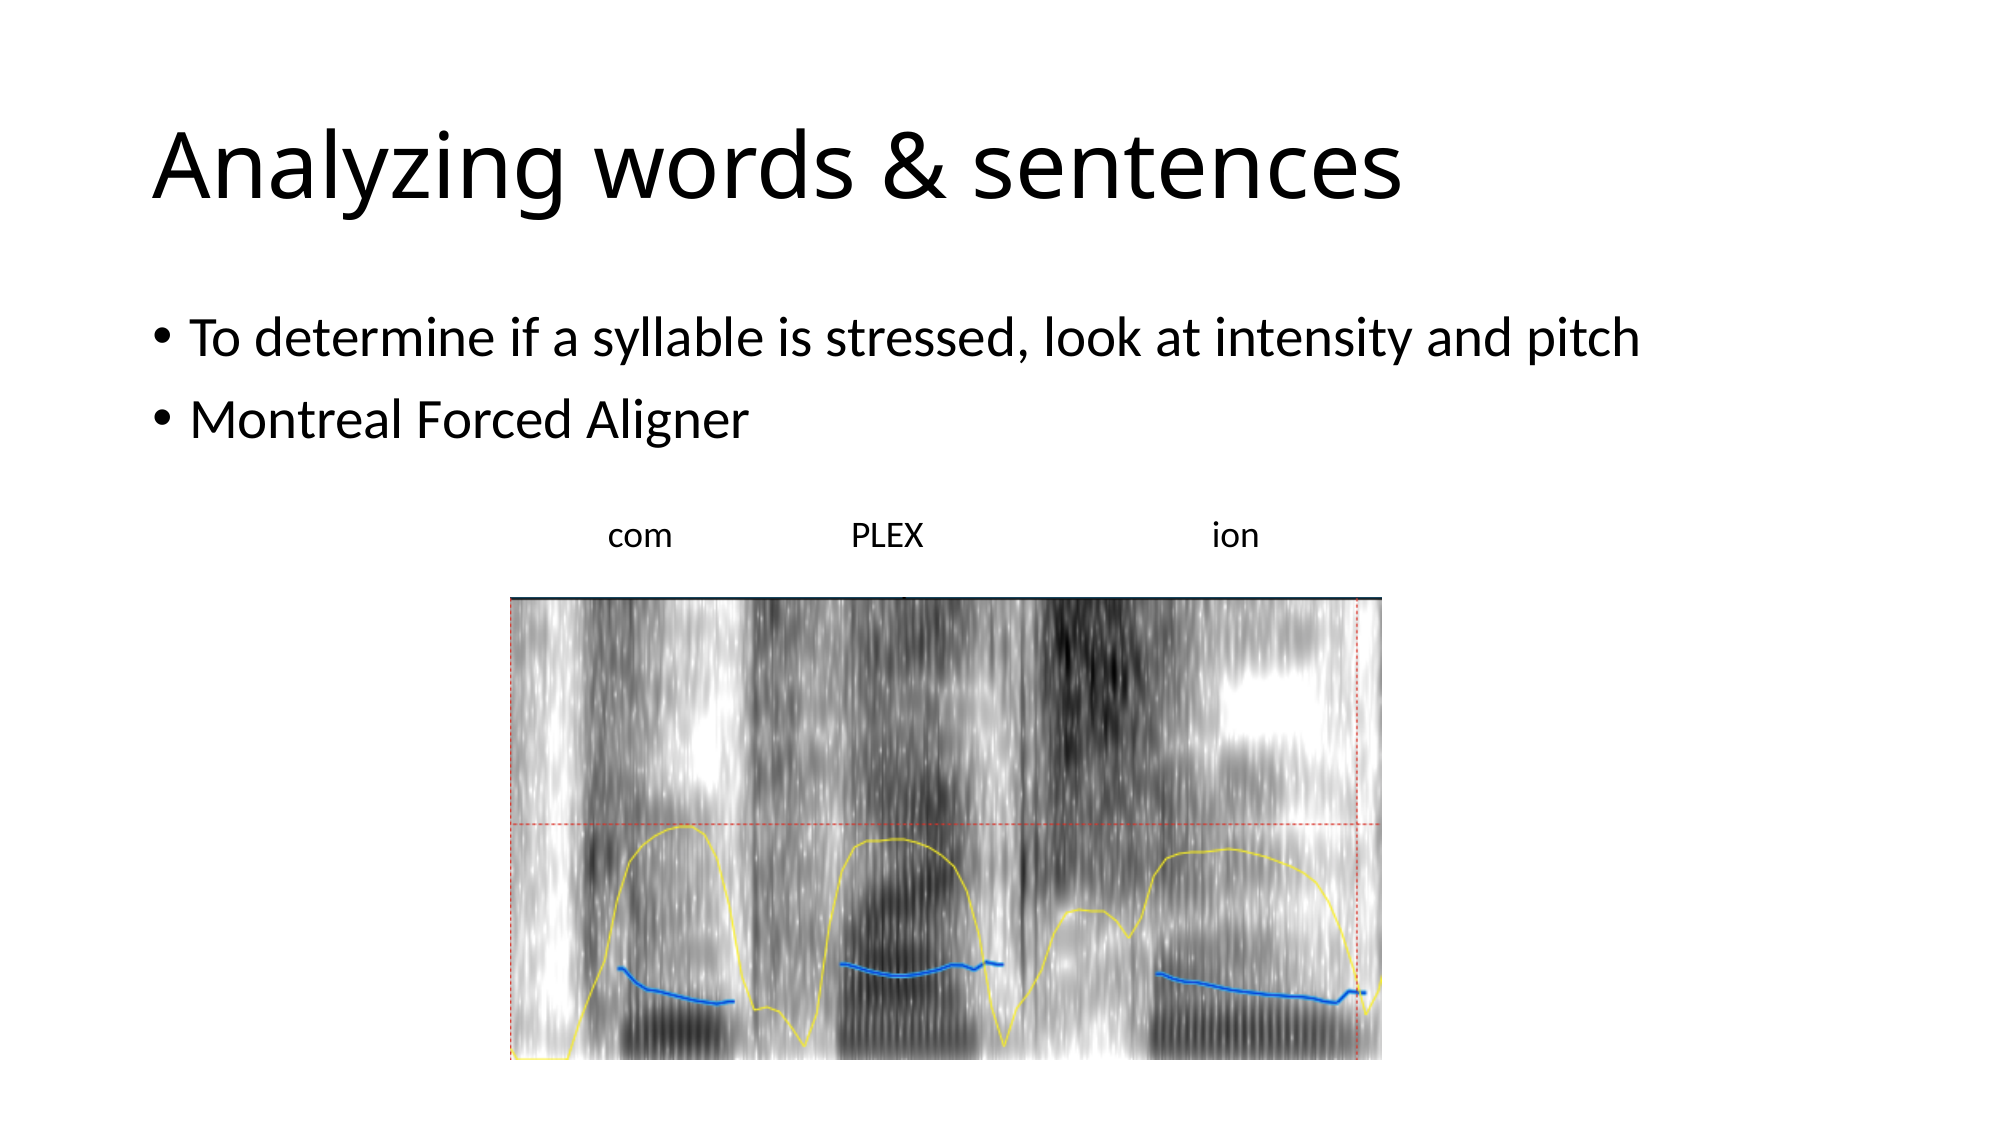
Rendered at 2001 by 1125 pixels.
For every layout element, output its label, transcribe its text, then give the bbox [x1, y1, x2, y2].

title Analyzing words & sentences [137, 59, 1863, 278]
picture [510, 597, 1382, 1060]
list To determine if a syllable is stressed, look at intensity and pitch Montreal Forced Aligner [137, 299, 1863, 460]
text_box com PLEX ion [397, 502, 1500, 562]
